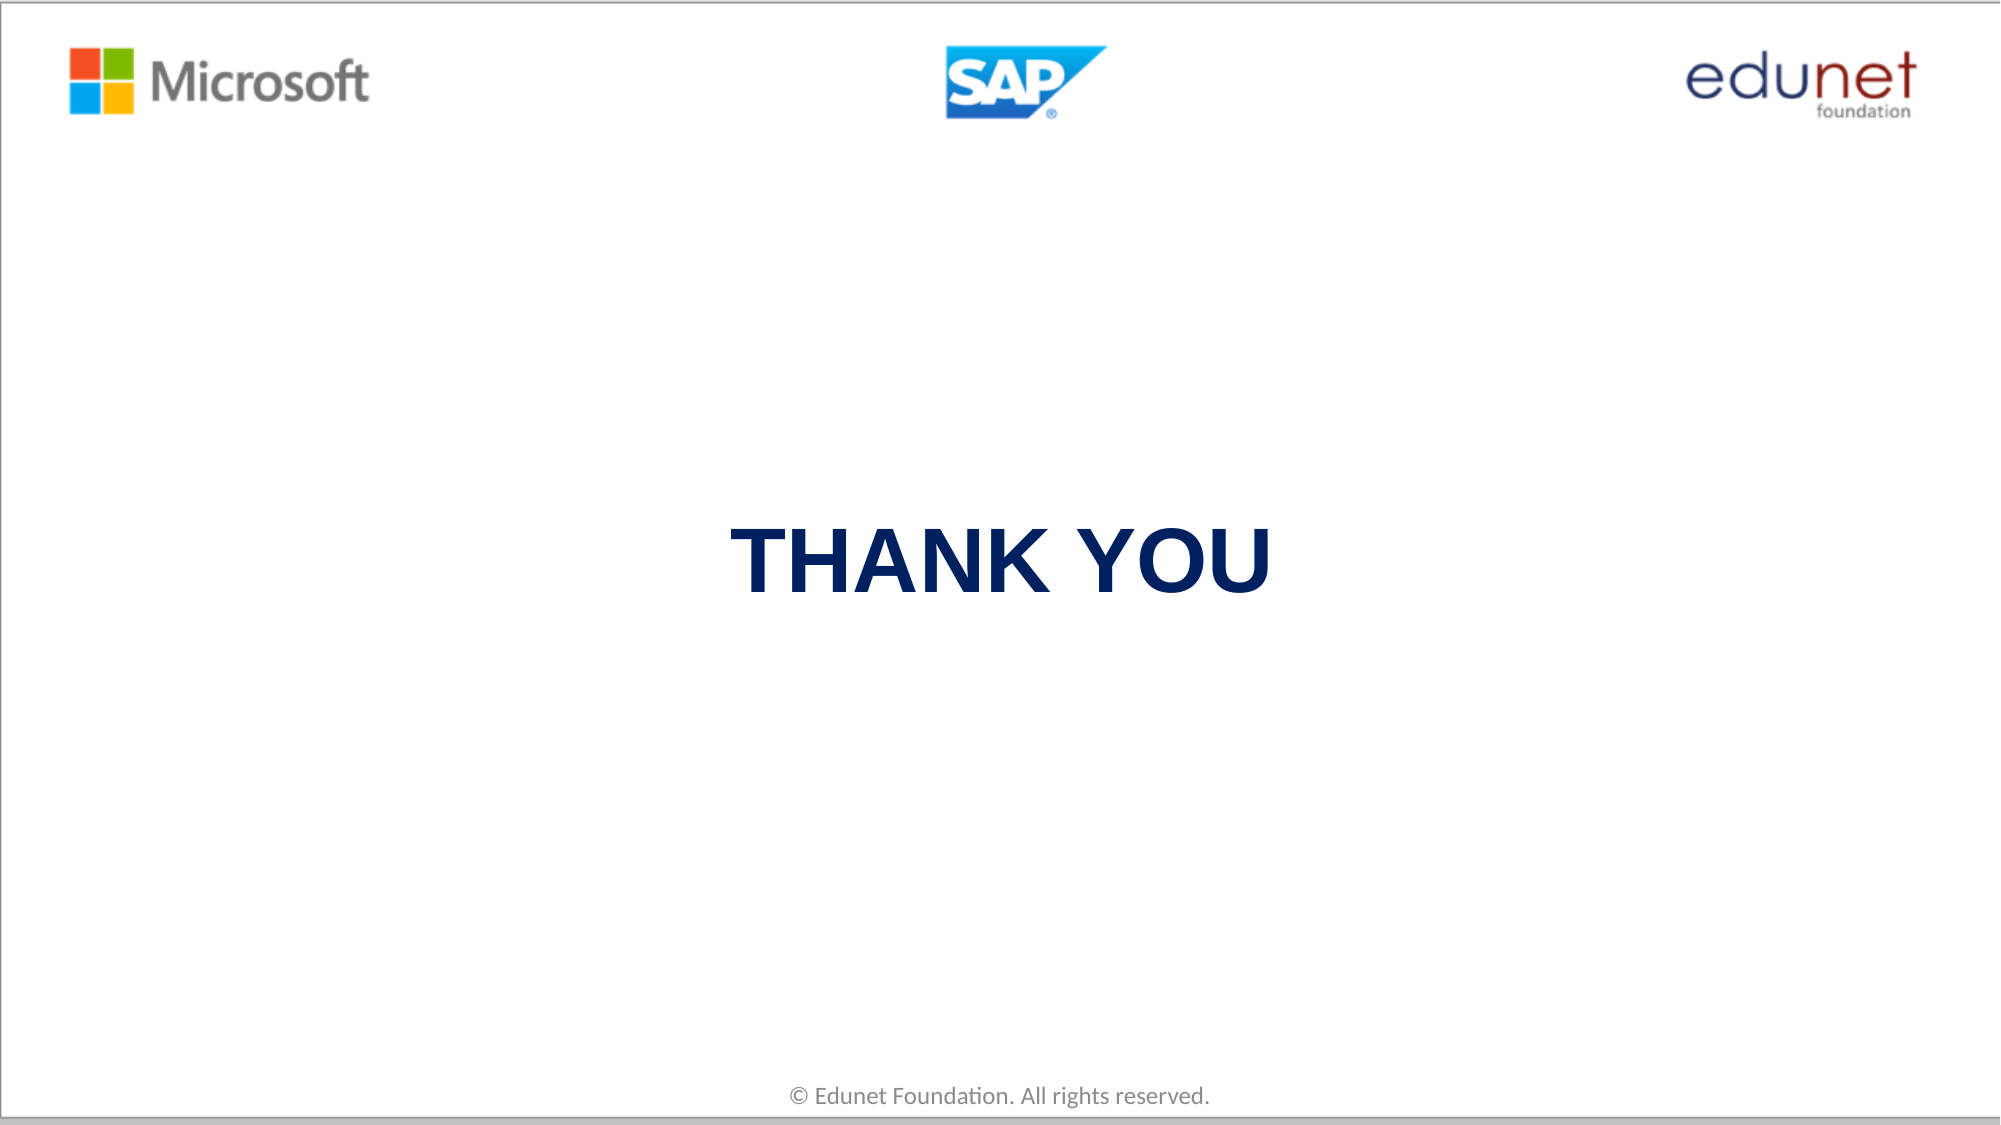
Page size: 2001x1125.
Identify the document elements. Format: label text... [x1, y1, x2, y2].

title THANK YOU [240, 453, 1766, 672]
footer © Edunet Foundation. All rights reserved. [662, 1065, 1338, 1125]
picture [0, 0, 2001, 1125]
